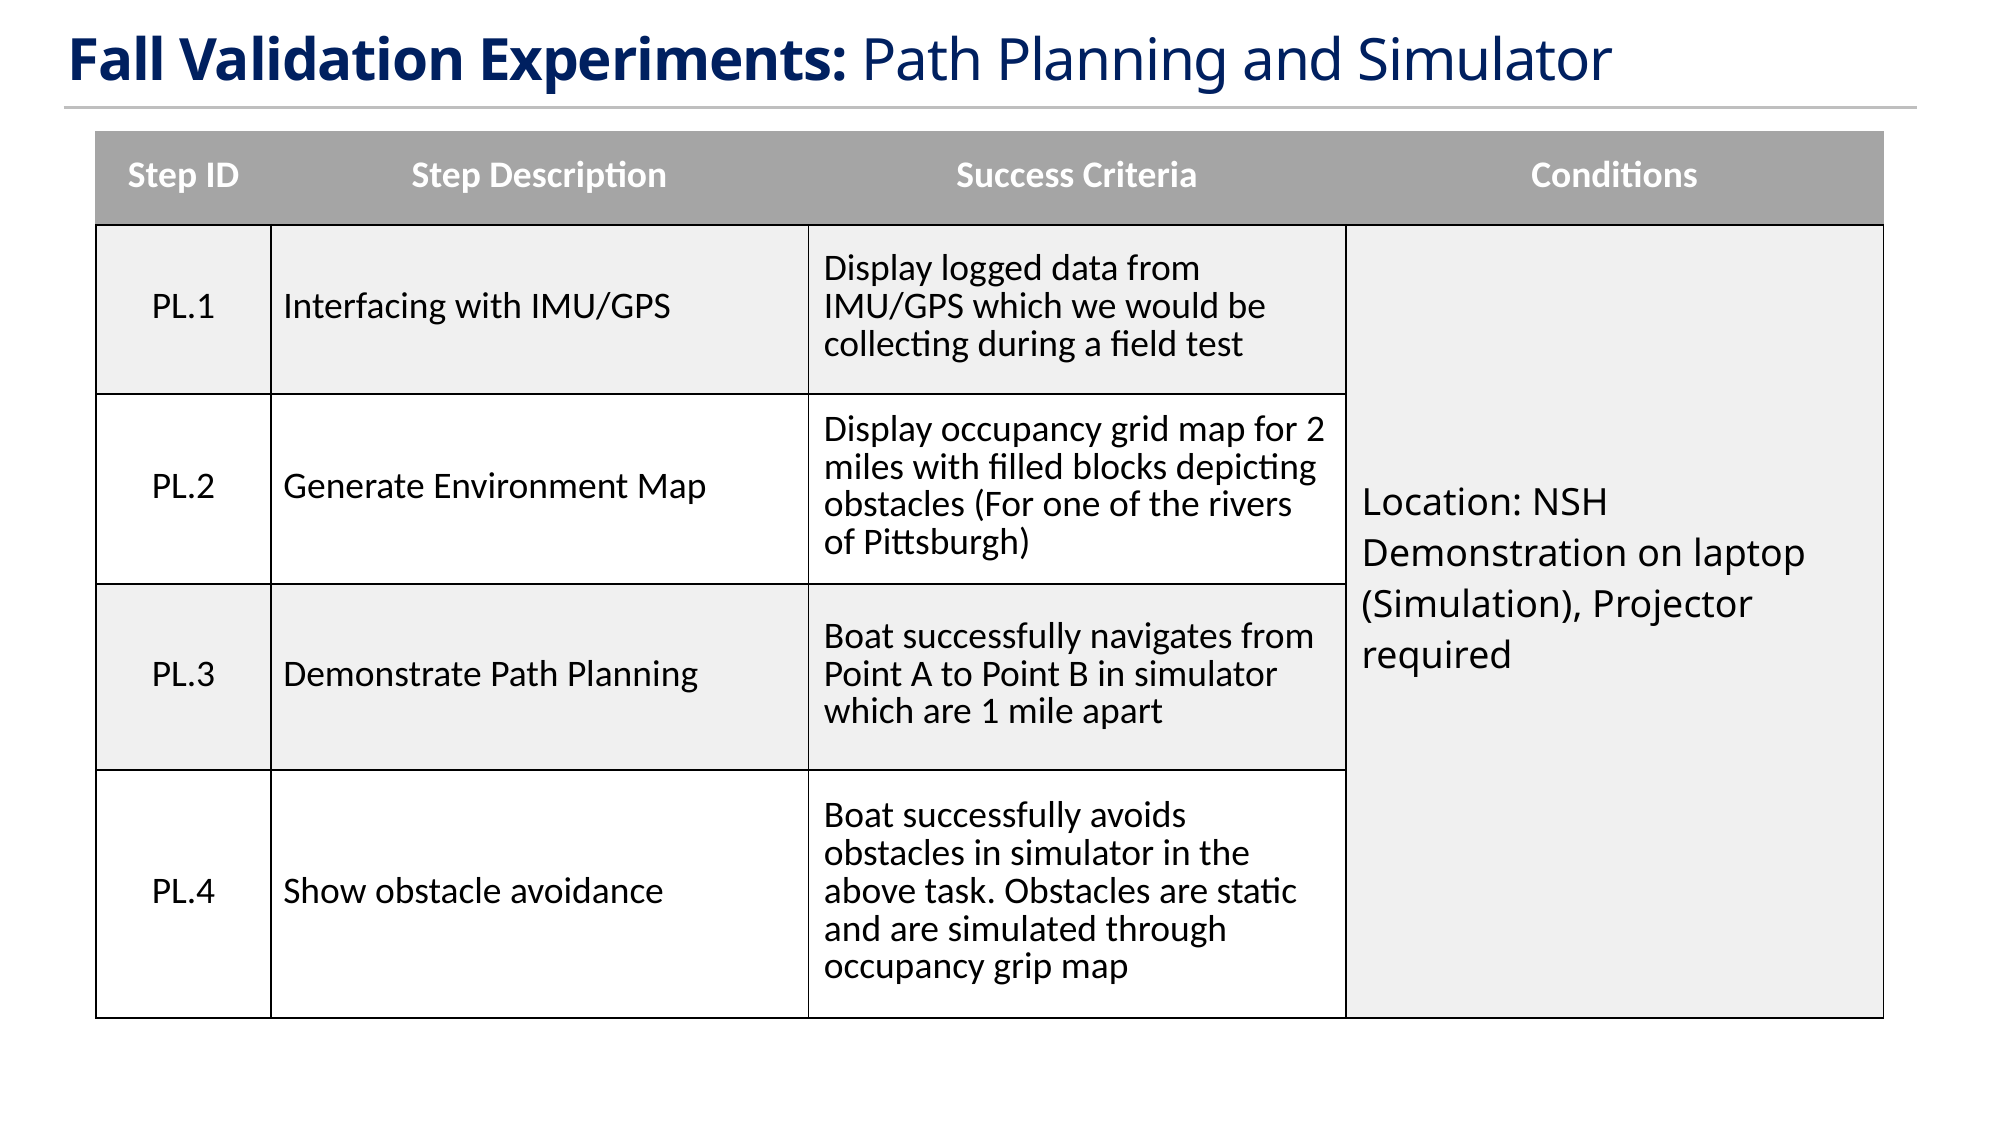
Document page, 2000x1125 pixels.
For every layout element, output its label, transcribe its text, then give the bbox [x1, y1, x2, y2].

table_cell PL.4 [97, 771, 270, 1017]
text_box Fall Validation Experiments: Path Planning and Simulator [0, 0, 1971, 106]
table_cell PL.3 [97, 585, 270, 769]
table_cell Boat successfully navigates from Point A to Point B in simulator which are 1 mile apart [809, 585, 1345, 769]
table_cell Generate Environment Map [272, 395, 808, 583]
table_cell Boat successfully avoids obstacles in simulator in the above task. Obstacles are static and are simulated through occupancy grip map [809, 771, 1345, 1017]
table_header Step ID [97, 133, 271, 224]
table_cell Location: NSH Demonstration on laptop (Simulation), Projector required [1347, 226, 1883, 1017]
table_cell Show obstacle avoidance [272, 771, 808, 1017]
table_cell Interfacing with IMU/GPS [272, 226, 808, 393]
table_header Step Description [271, 133, 808, 224]
table_cell PL.2 [97, 395, 270, 583]
table_cell Display occupancy grid map for 2 miles with filled blocks depicting obstacles (For one of the rivers of Pittsburgh) [809, 395, 1345, 583]
table_cell Demonstrate Path Planning [272, 585, 808, 769]
table_cell PL.1 [97, 226, 270, 393]
table_header Conditions [1346, 133, 1883, 224]
table_cell Display logged data from IMU/GPS which we would be collecting during a field test [809, 226, 1345, 393]
table_header Success Criteria [808, 133, 1346, 224]
